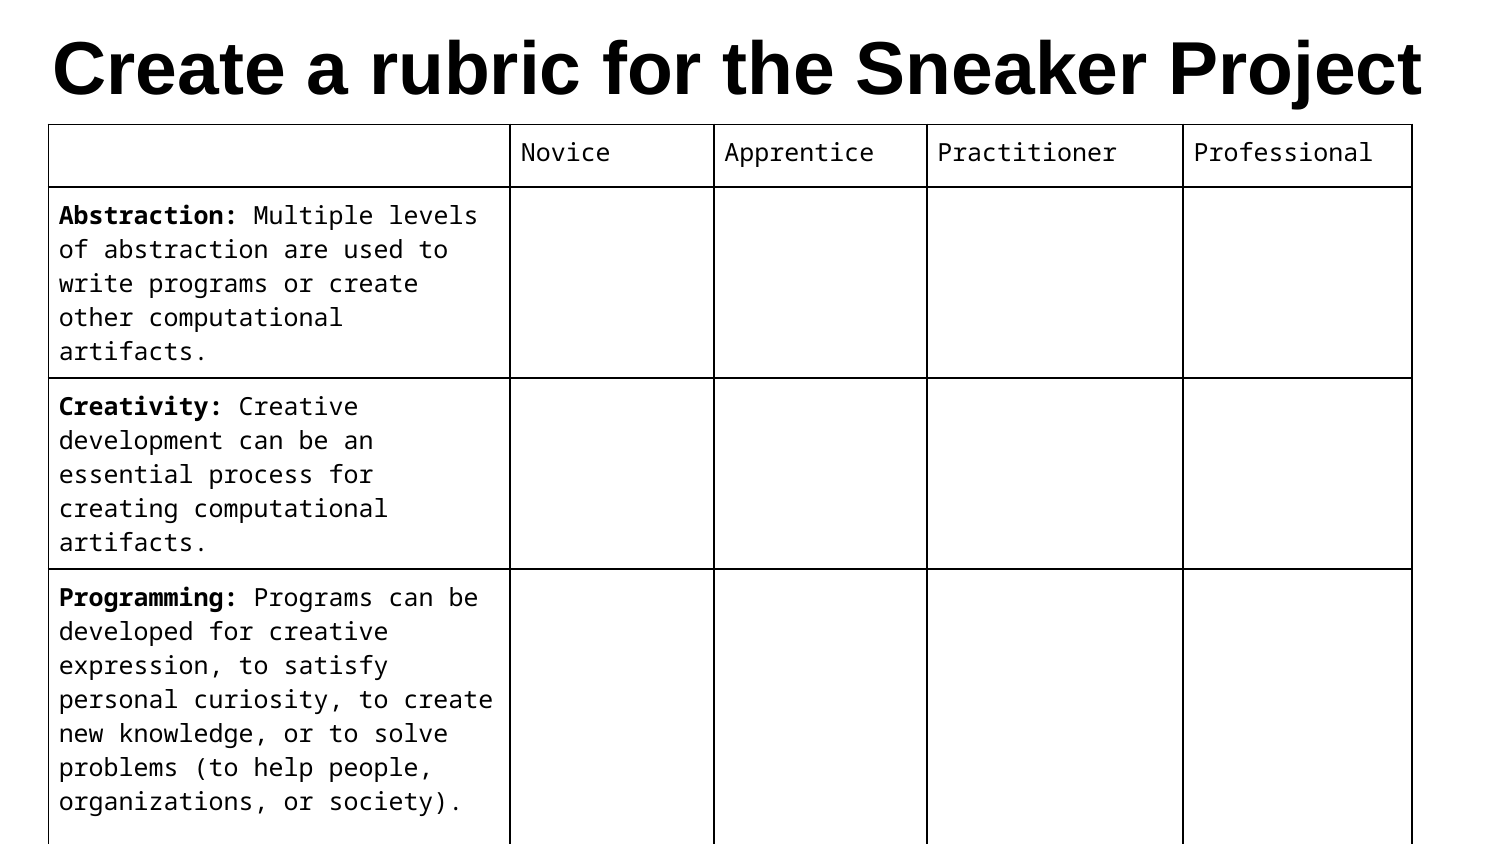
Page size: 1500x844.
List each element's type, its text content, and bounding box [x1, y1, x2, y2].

table_cell [1184, 379, 1411, 568]
table_cell Programming: Programs can be developed for creative expression, to satisfy personal curiosity, to create new knowledge, or to solve problems (to help people, organizations, or society). [49, 570, 509, 844]
table_header [49, 125, 509, 186]
table_cell [1184, 570, 1411, 844]
table_cell [511, 570, 713, 844]
title Create a rubric for the Sneaker Project [37, 0, 1449, 125]
table_cell [928, 188, 1182, 377]
table_cell [715, 570, 926, 844]
table_cell [715, 379, 926, 568]
table_header Apprentice [715, 125, 926, 186]
table_cell Abstraction: Multiple levels of abstraction are used to write programs or create other computational artifacts. [49, 188, 509, 377]
table_cell [928, 570, 1182, 844]
table_header Practitioner [928, 125, 1182, 186]
table_cell [928, 379, 1182, 568]
table_cell [715, 188, 926, 377]
table_cell Creativity: Creative development can be an essential process for creating computational artifacts. [49, 379, 509, 568]
table_header Novice [511, 125, 713, 186]
table_cell [511, 379, 713, 568]
table_cell [1184, 188, 1411, 377]
table_header Professional [1184, 125, 1411, 186]
table_cell [511, 188, 713, 377]
